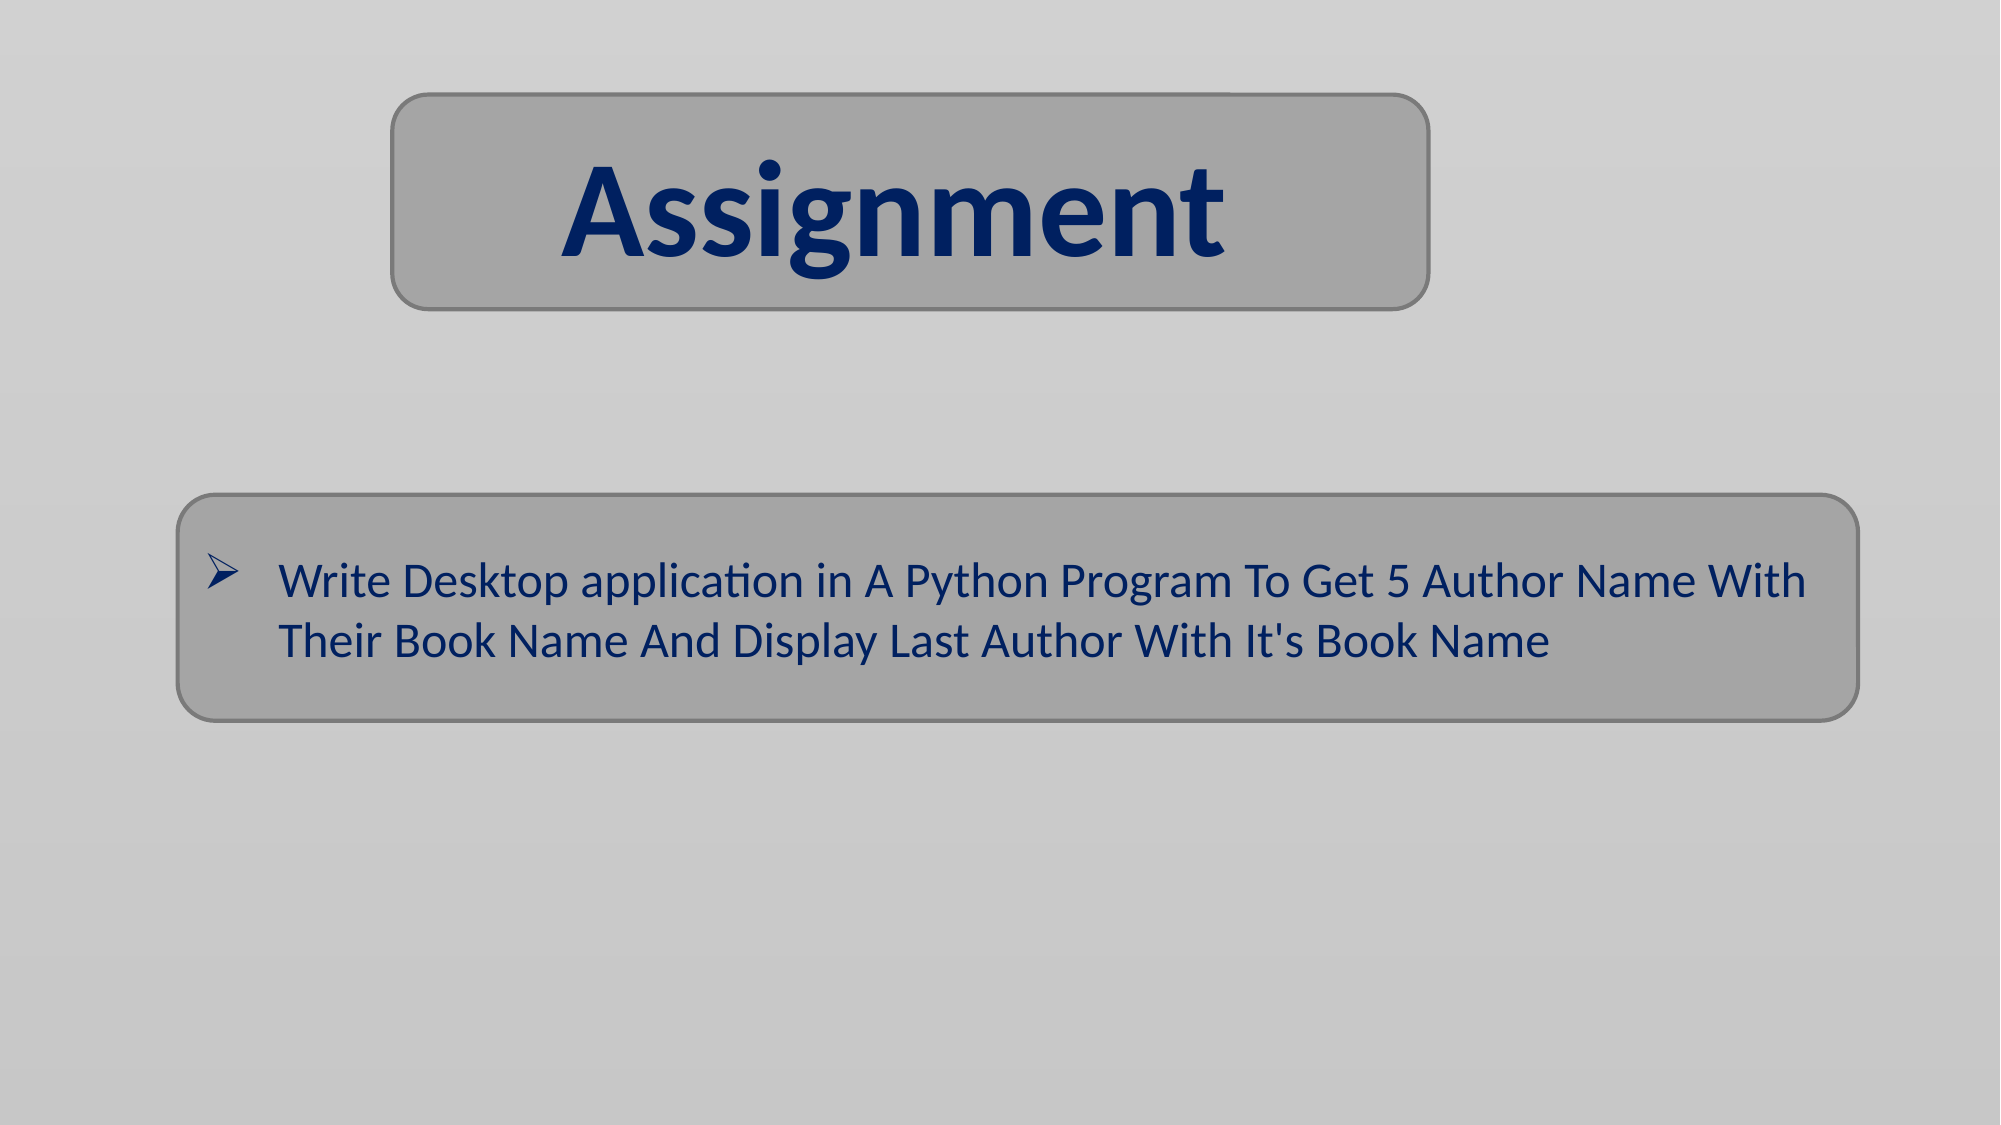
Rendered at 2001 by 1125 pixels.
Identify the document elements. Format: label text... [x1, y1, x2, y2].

text_box Write Desktop application in A Python Program To Get 5 Author Name With Their Book Name And Display Last Author With It's Book Name [175, 492, 1861, 723]
text_box Assignment [390, 92, 1431, 312]
